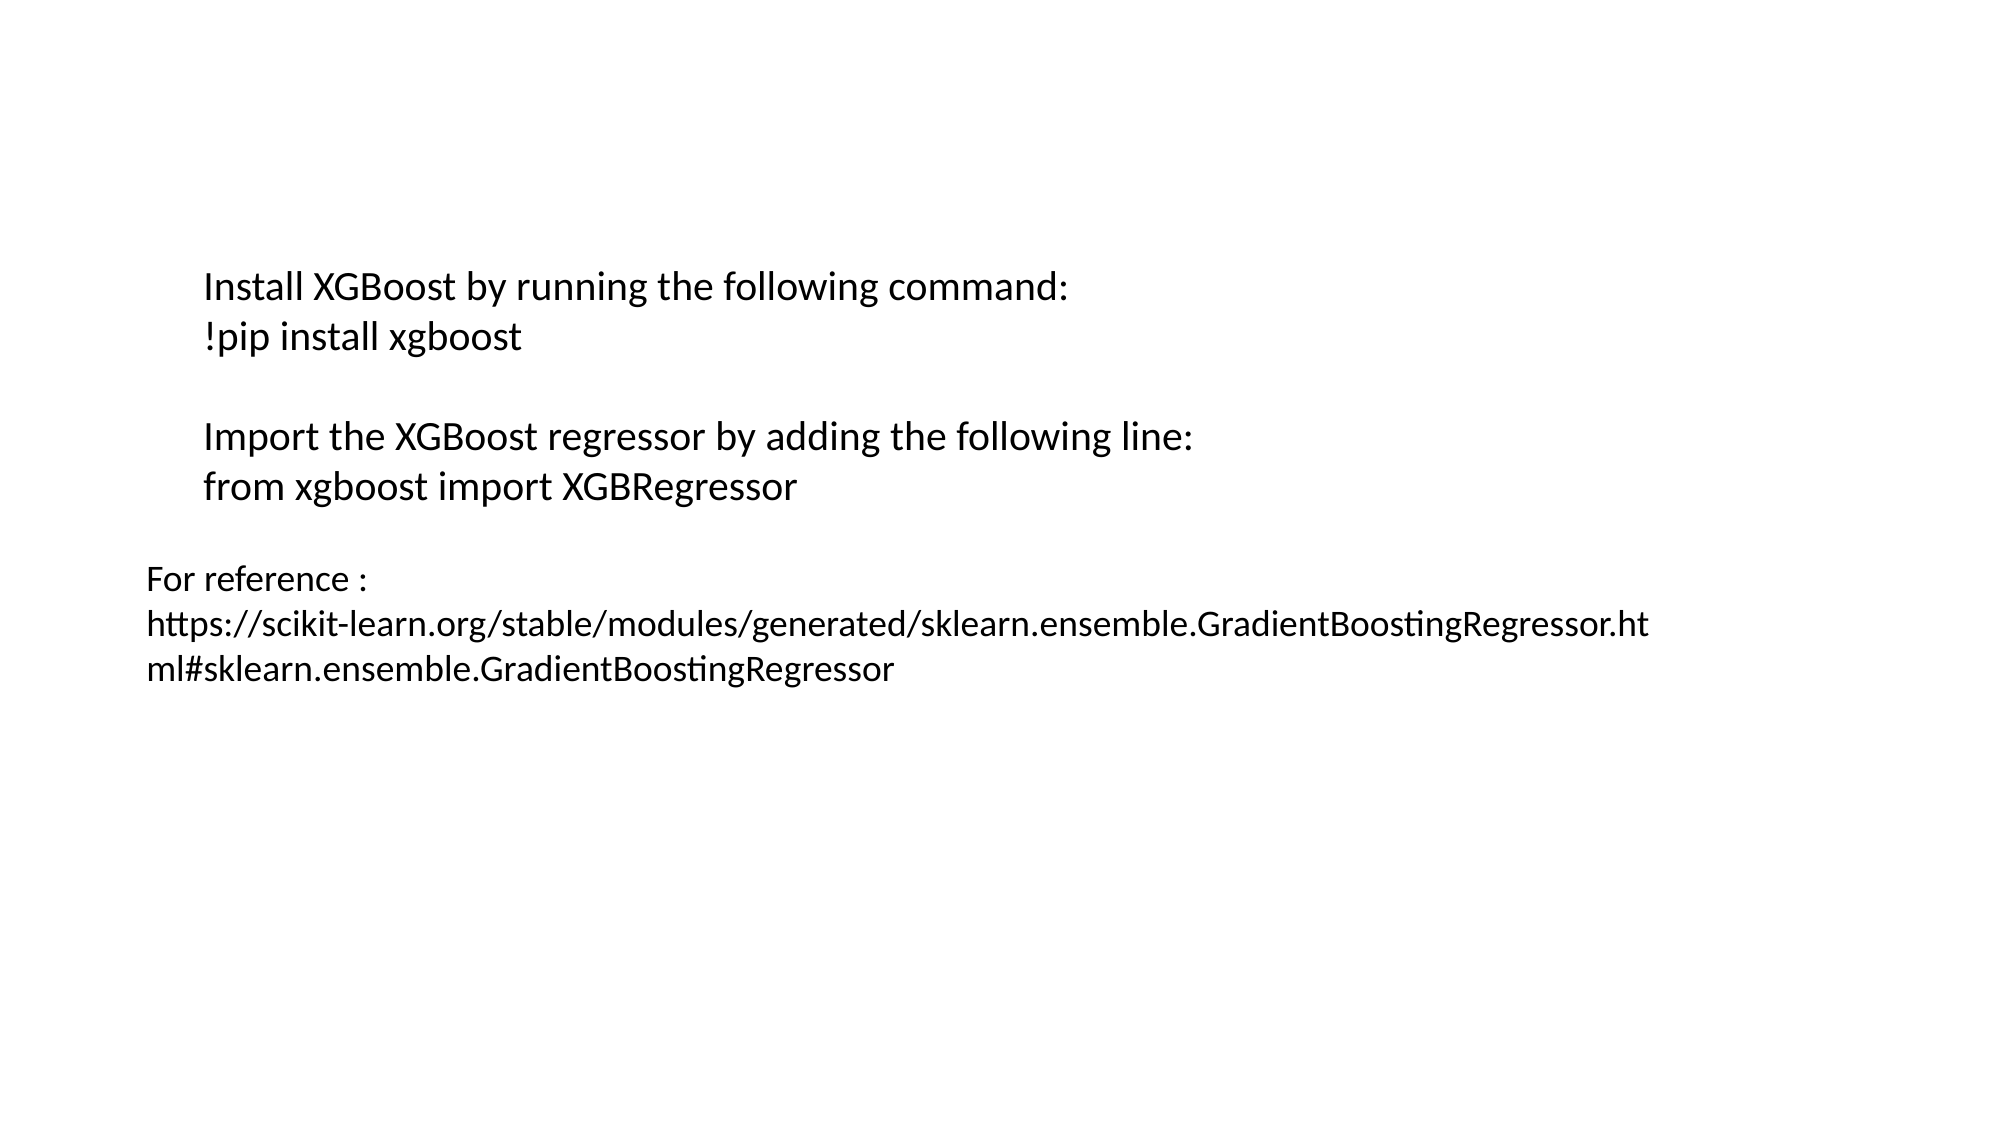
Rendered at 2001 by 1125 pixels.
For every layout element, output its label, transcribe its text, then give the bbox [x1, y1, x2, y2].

text_box Install XGBoost by running the following command: !pip install xgboost Import the XGBoost regressor by adding the following line: from xgboost import XGBRegressor For reference : https://scikit-learn.org/stable/modules/generated/sklearn.ensemble.GradientBoostingRegressor.html#sklearn.ensemble.GradientBoostingRegressor [131, 251, 1673, 742]
